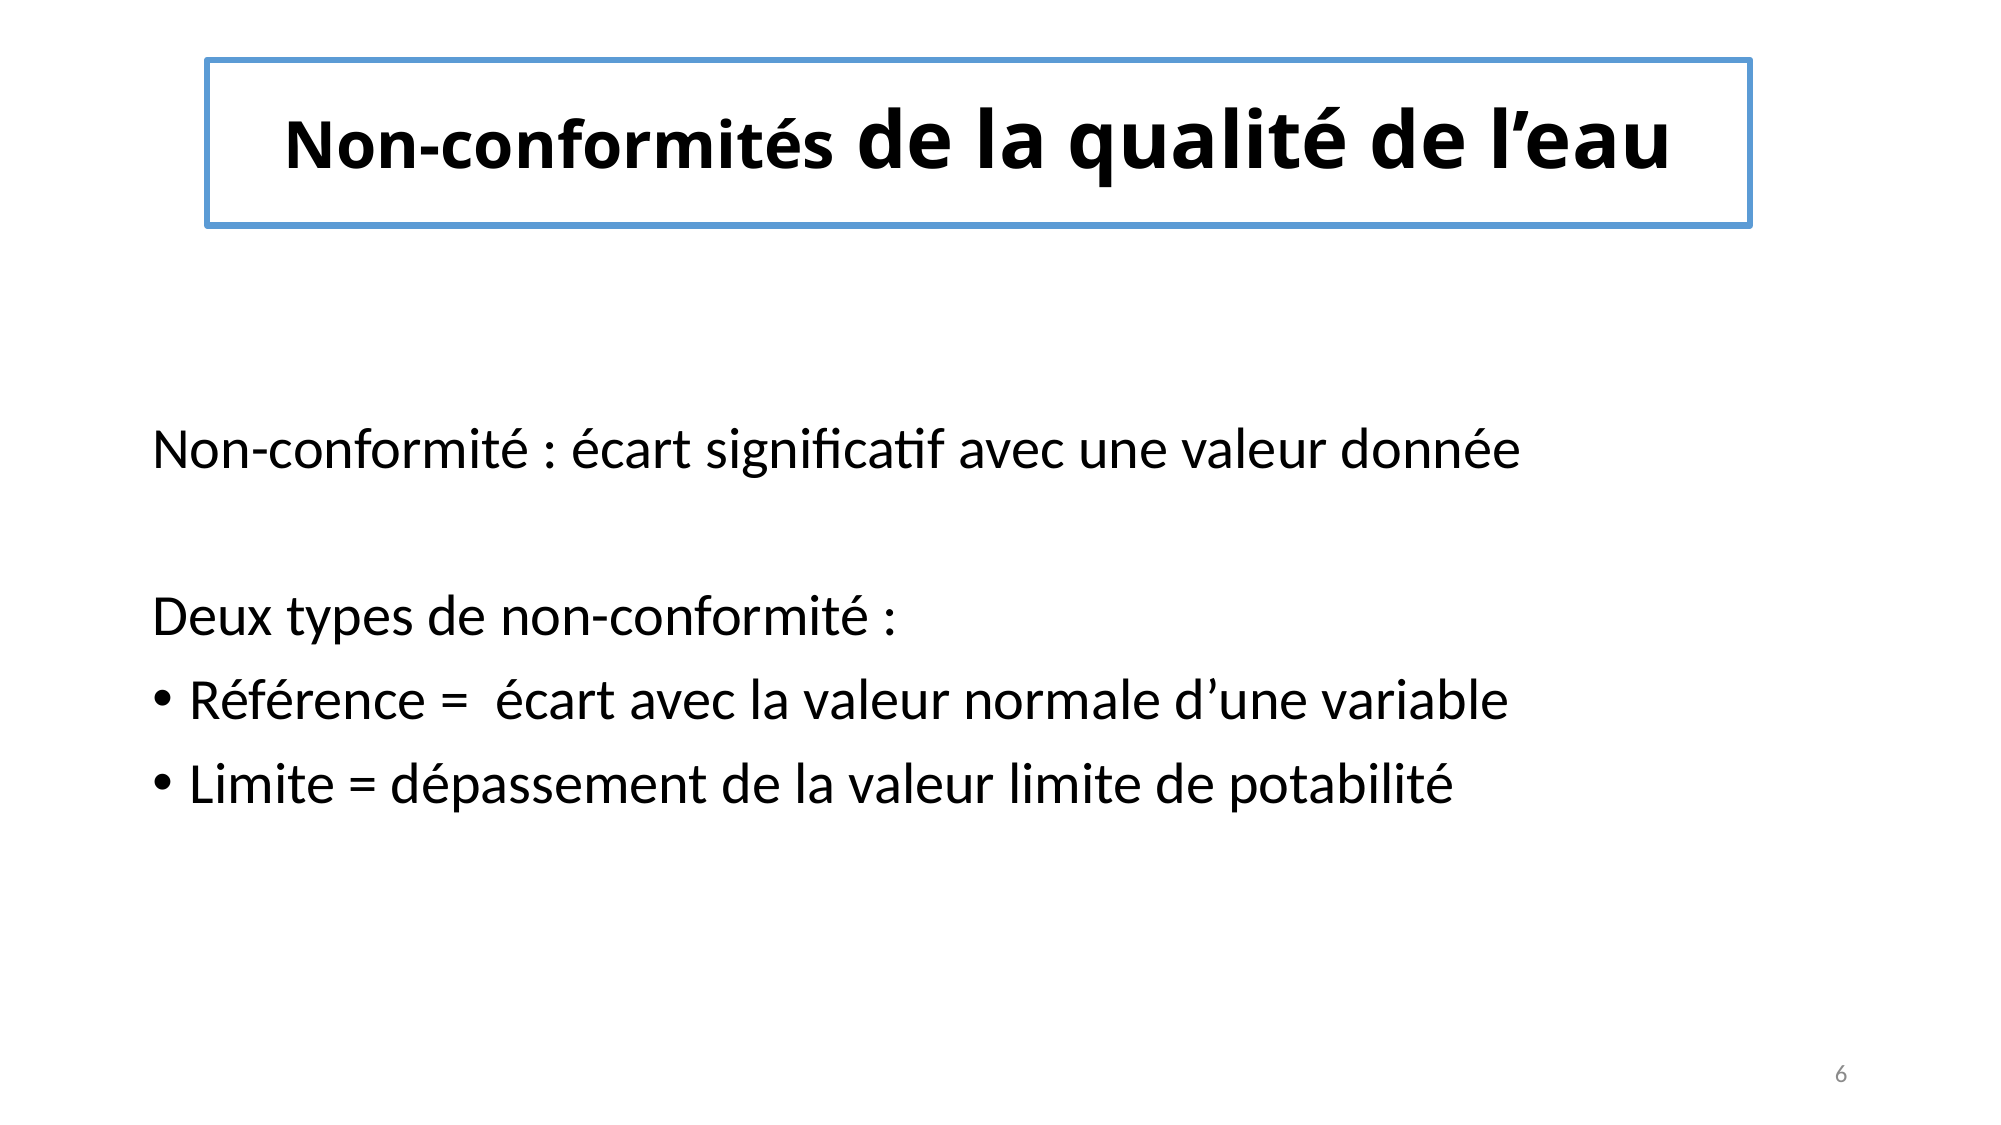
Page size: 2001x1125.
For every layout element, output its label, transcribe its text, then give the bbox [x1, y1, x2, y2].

slide_number 6 [1412, 1042, 1863, 1103]
list Non-conformité : écart significatif avec une valeur donnée Deux types de non-conformité : Référence = écart avec la valeur normale d’une variable Limite = dépassement de la valeur limite de potabilité [137, 410, 1863, 1125]
title Non-conformités de la qualité de l’eau [207, 59, 1750, 226]
